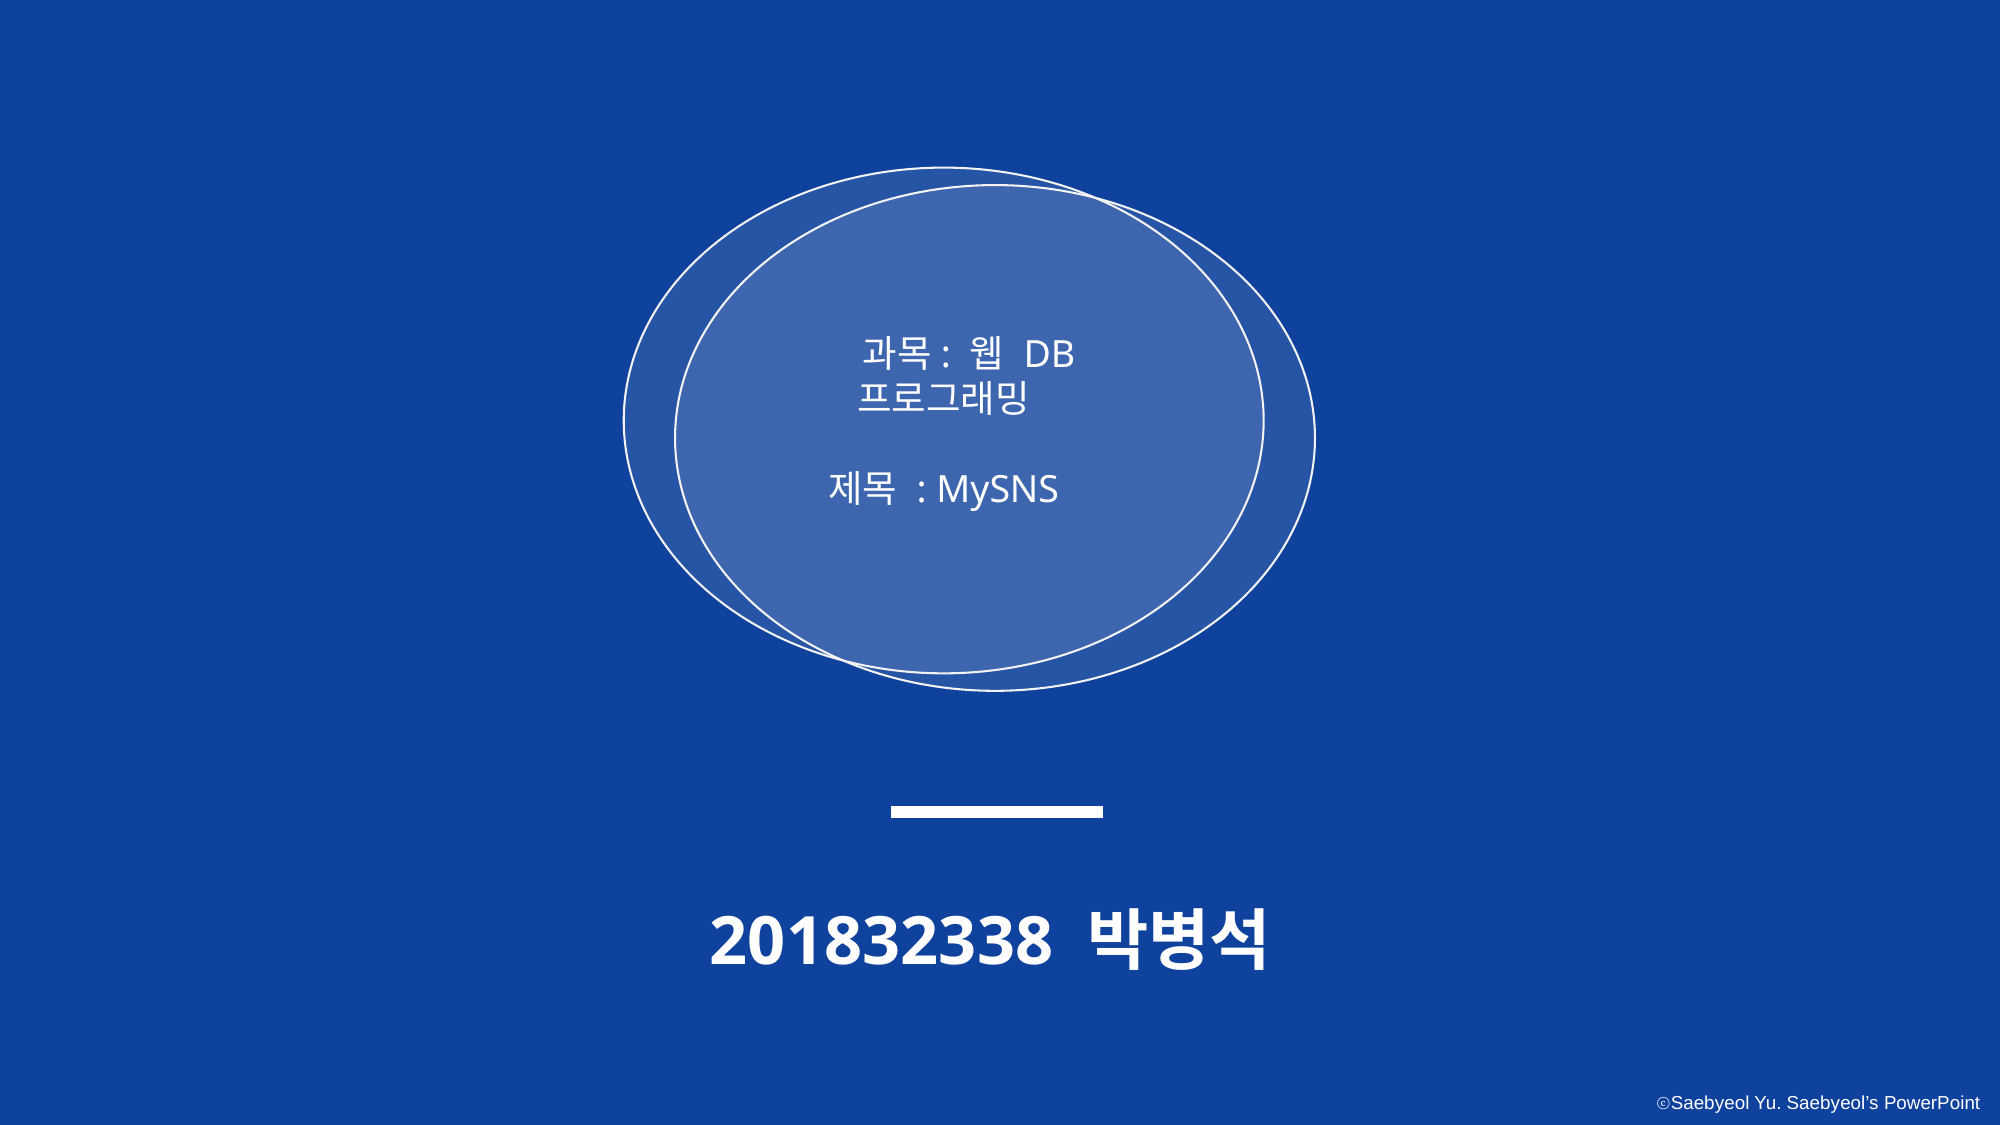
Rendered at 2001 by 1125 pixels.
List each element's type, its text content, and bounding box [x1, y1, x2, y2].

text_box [623, 167, 1316, 691]
text_box 201832338 박병석 [581, 890, 1419, 986]
